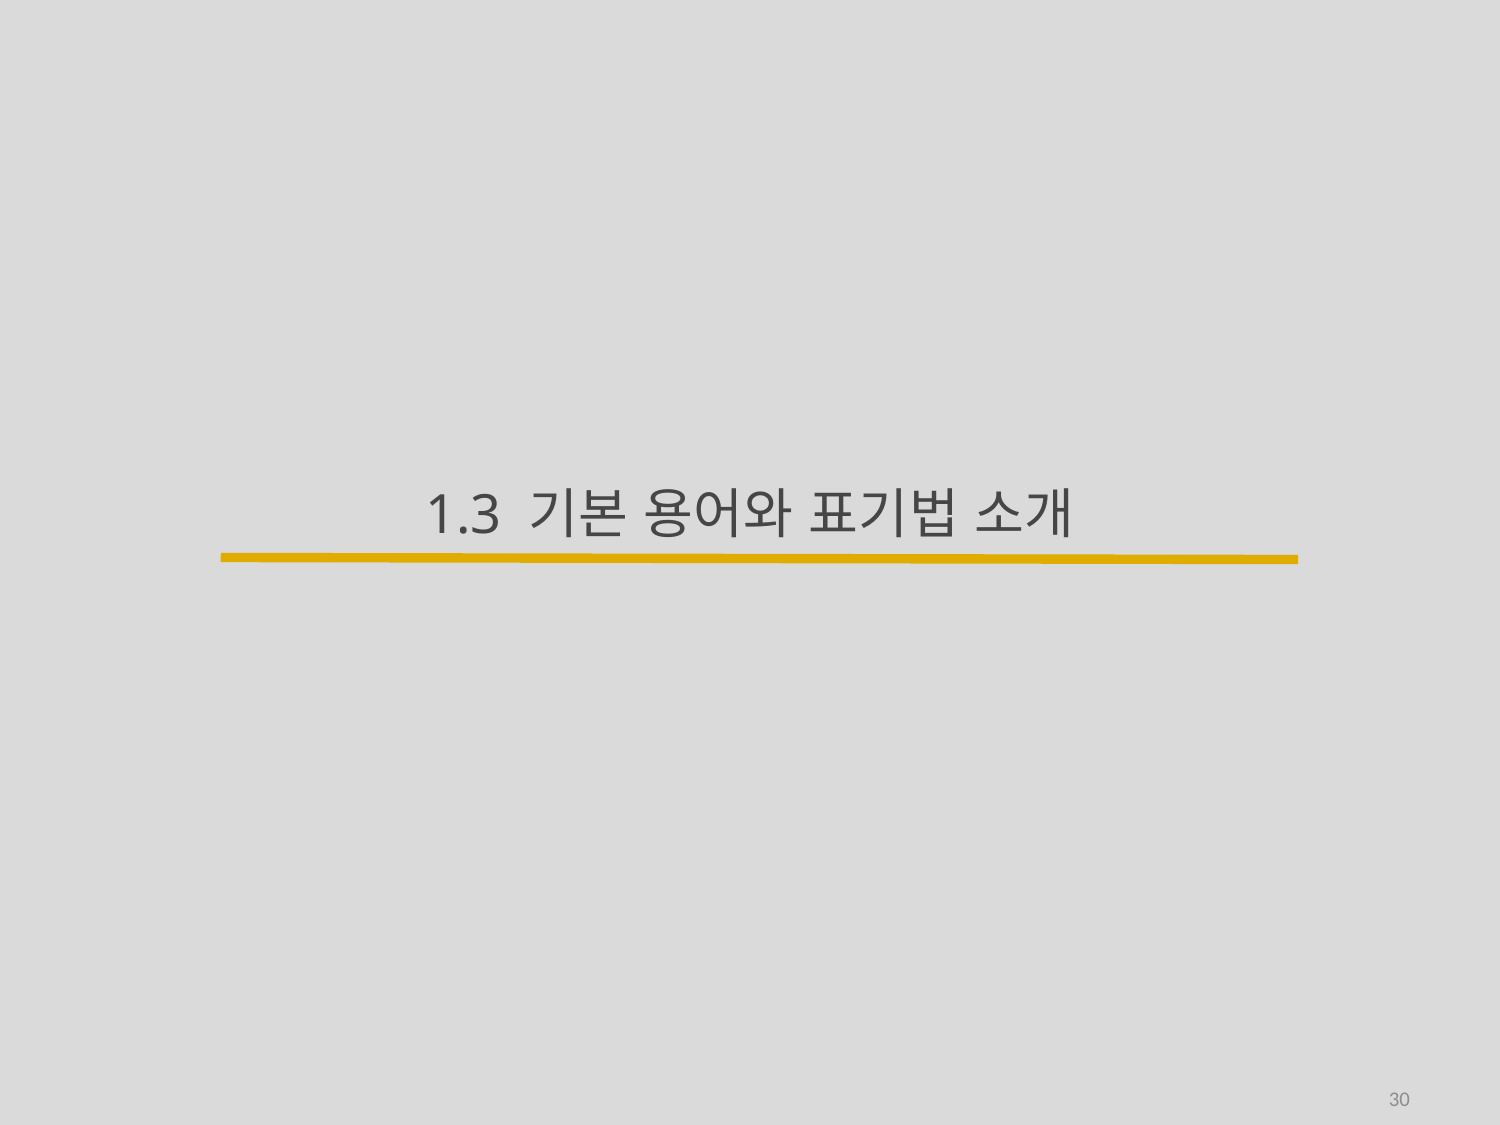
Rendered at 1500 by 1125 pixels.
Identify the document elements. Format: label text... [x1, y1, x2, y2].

title 1.3 기본 용어와 표기법 소개 [87, 420, 1413, 553]
slide_number 30 [1074, 1074, 1425, 1123]
